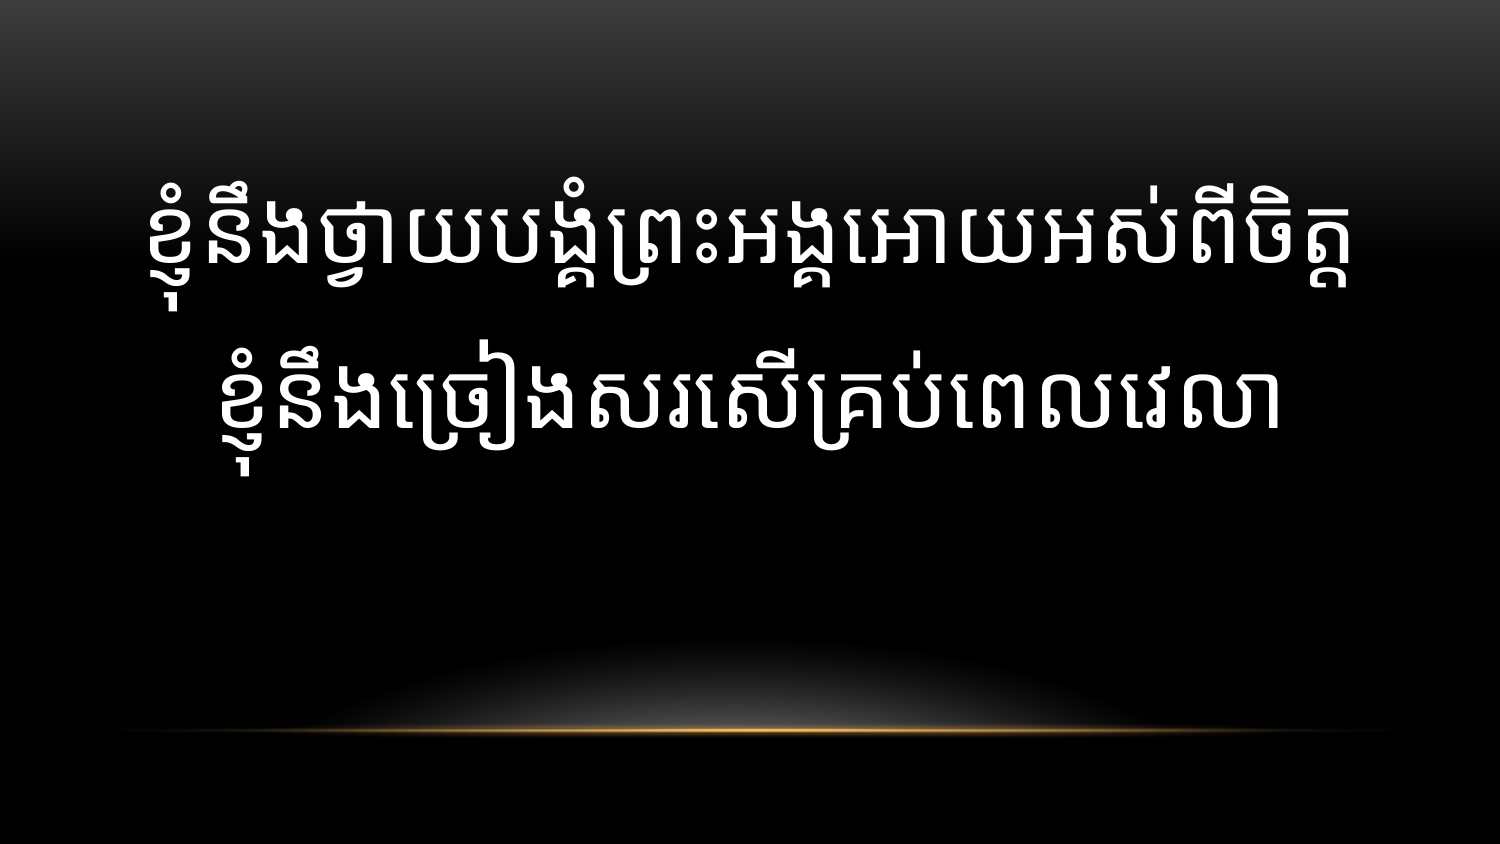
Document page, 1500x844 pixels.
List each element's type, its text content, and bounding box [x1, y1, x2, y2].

text_box ខ្ញុំនឹងថ្វាយបង្គំព្រះអង្គអោយអស់ពីចិត្ត ខ្ញុំនឹងច្រៀងសរសើគ្រប់ពេលវេលា [0, 109, 1500, 454]
picture [0, 0, 1500, 109]
picture [0, 454, 1500, 844]
